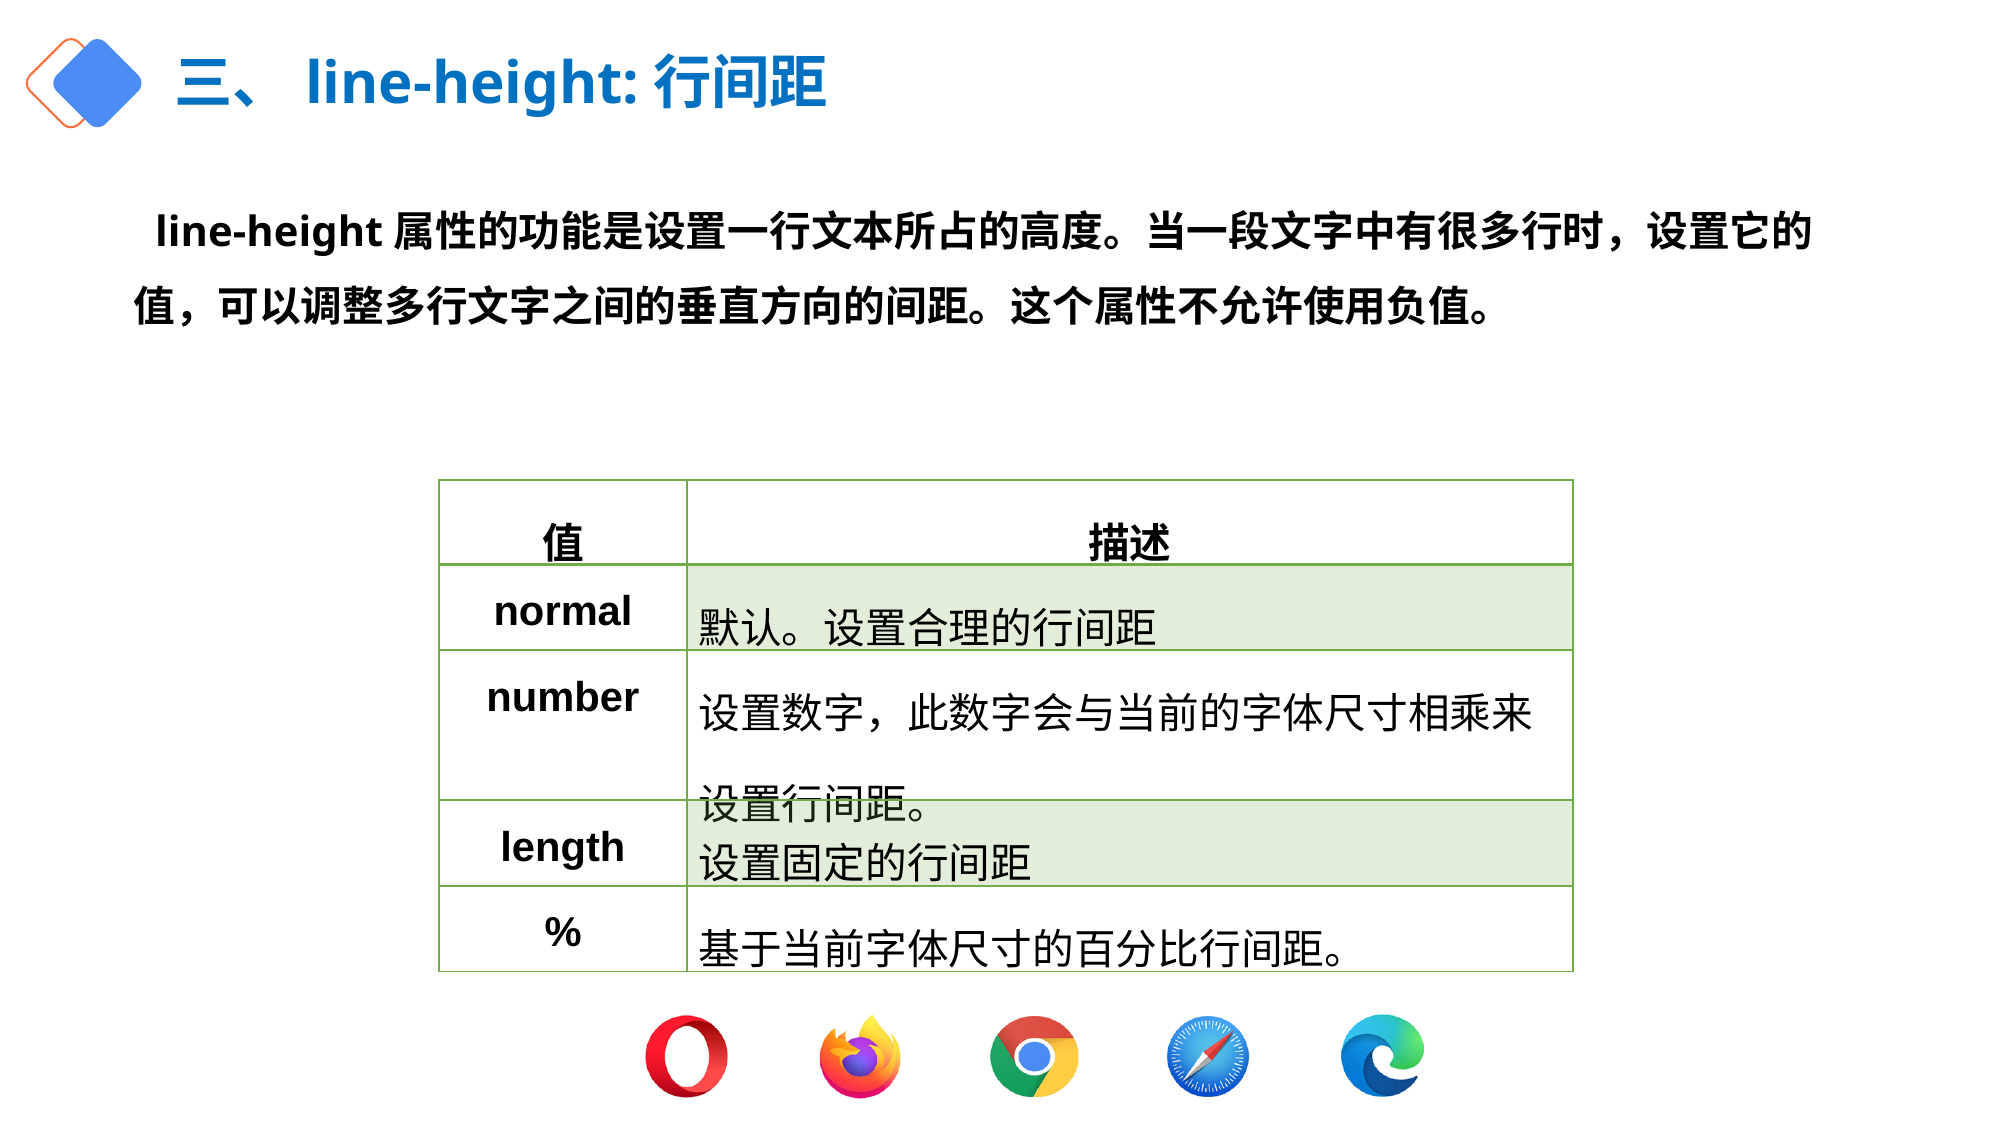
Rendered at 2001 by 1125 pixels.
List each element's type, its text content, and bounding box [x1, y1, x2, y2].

table_cell % [440, 887, 686, 971]
table_cell number [440, 651, 686, 799]
table_cell length [440, 801, 686, 885]
text_box [350, 199, 1662, 290]
picture [568, 1014, 1545, 1110]
list line-height属性的功能是设置一行文本所占的高度。当一段文字中有很多行时，设置它的值，可以调整多行文字之间的垂直方向的间距。这个属性不允许使用负值。 [118, 172, 1832, 1014]
table_cell 设置固定的行间距 [688, 801, 1572, 885]
table_header 描述 [688, 481, 1572, 563]
table_header 值 [440, 481, 686, 563]
table_cell normal [440, 566, 686, 649]
table_cell 基于当前字体尺寸的百分比行间距。 [688, 887, 1572, 971]
table_cell 默认。设置合理的行间距 [688, 566, 1572, 649]
title 三、line-height:行间距 [159, 25, 929, 144]
table_cell 设置数字，此数字会与当前的字体尺寸相乘来设置行间距。 [688, 651, 1572, 799]
